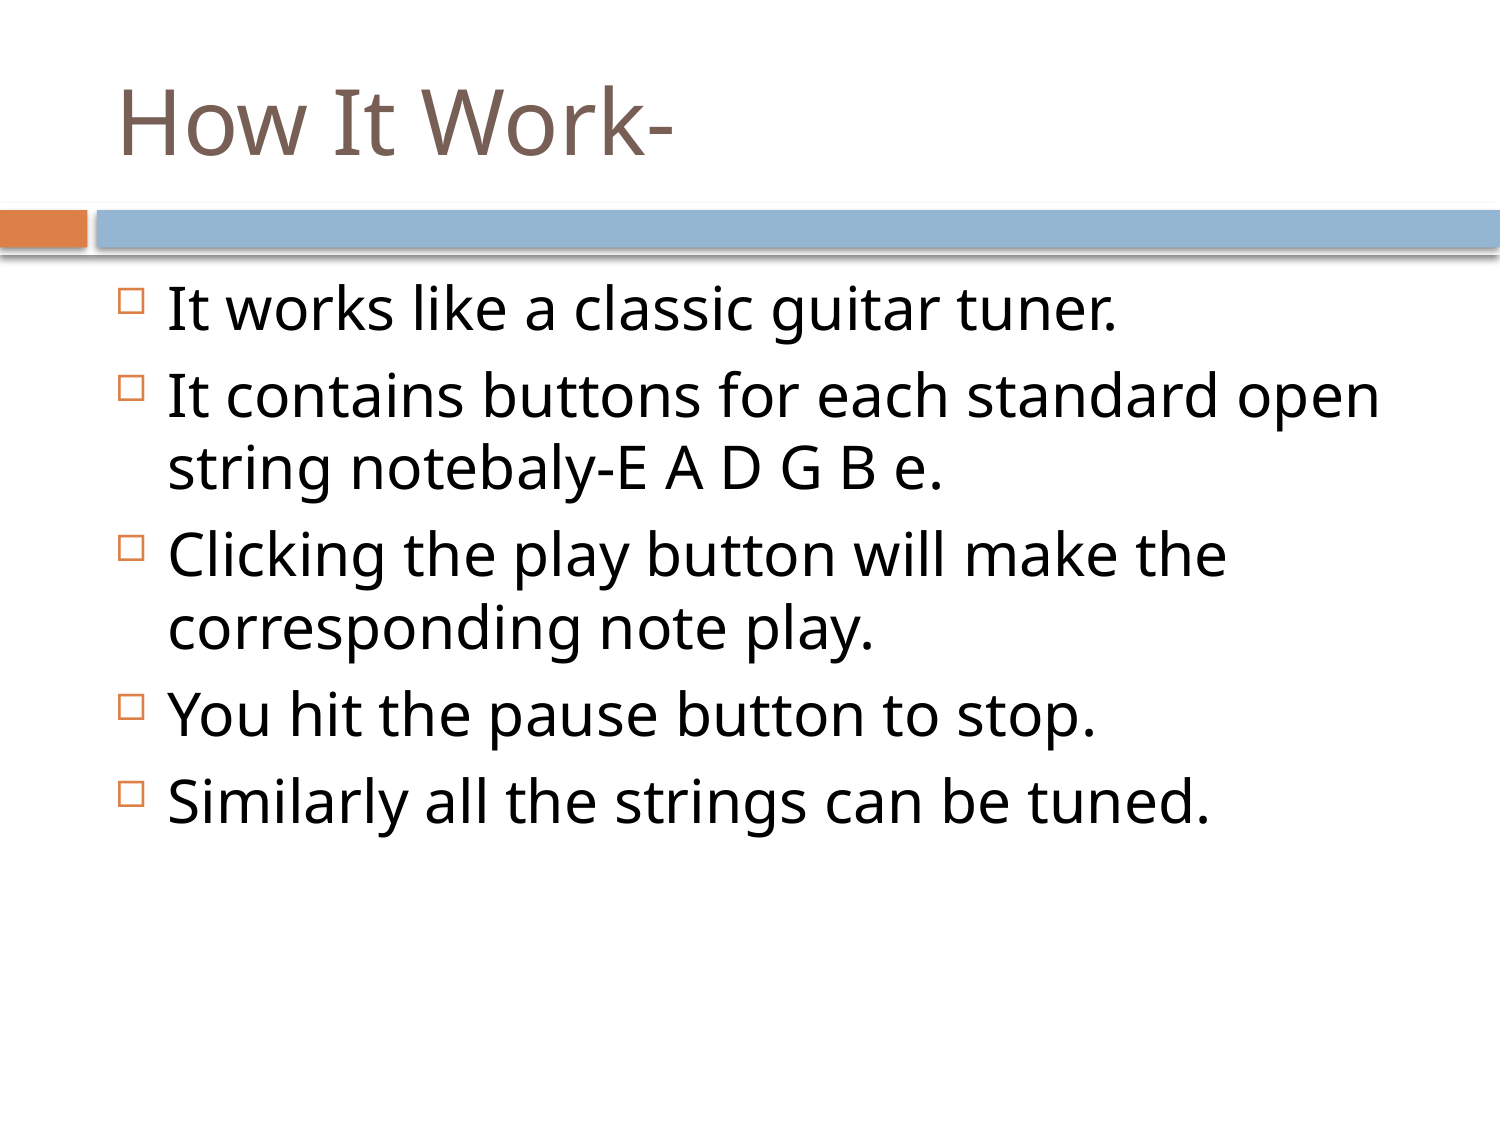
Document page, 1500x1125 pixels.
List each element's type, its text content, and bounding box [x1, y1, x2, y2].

list It works like a classic guitar tuner. It contains buttons for each standard open string notebaly-E A D G B e. Clicking the play button will make the corresponding note play. You hit the pause button to stop. Similarly all the strings can be tuned. [100, 262, 1438, 1000]
title How It Work- [100, 37, 1438, 200]
